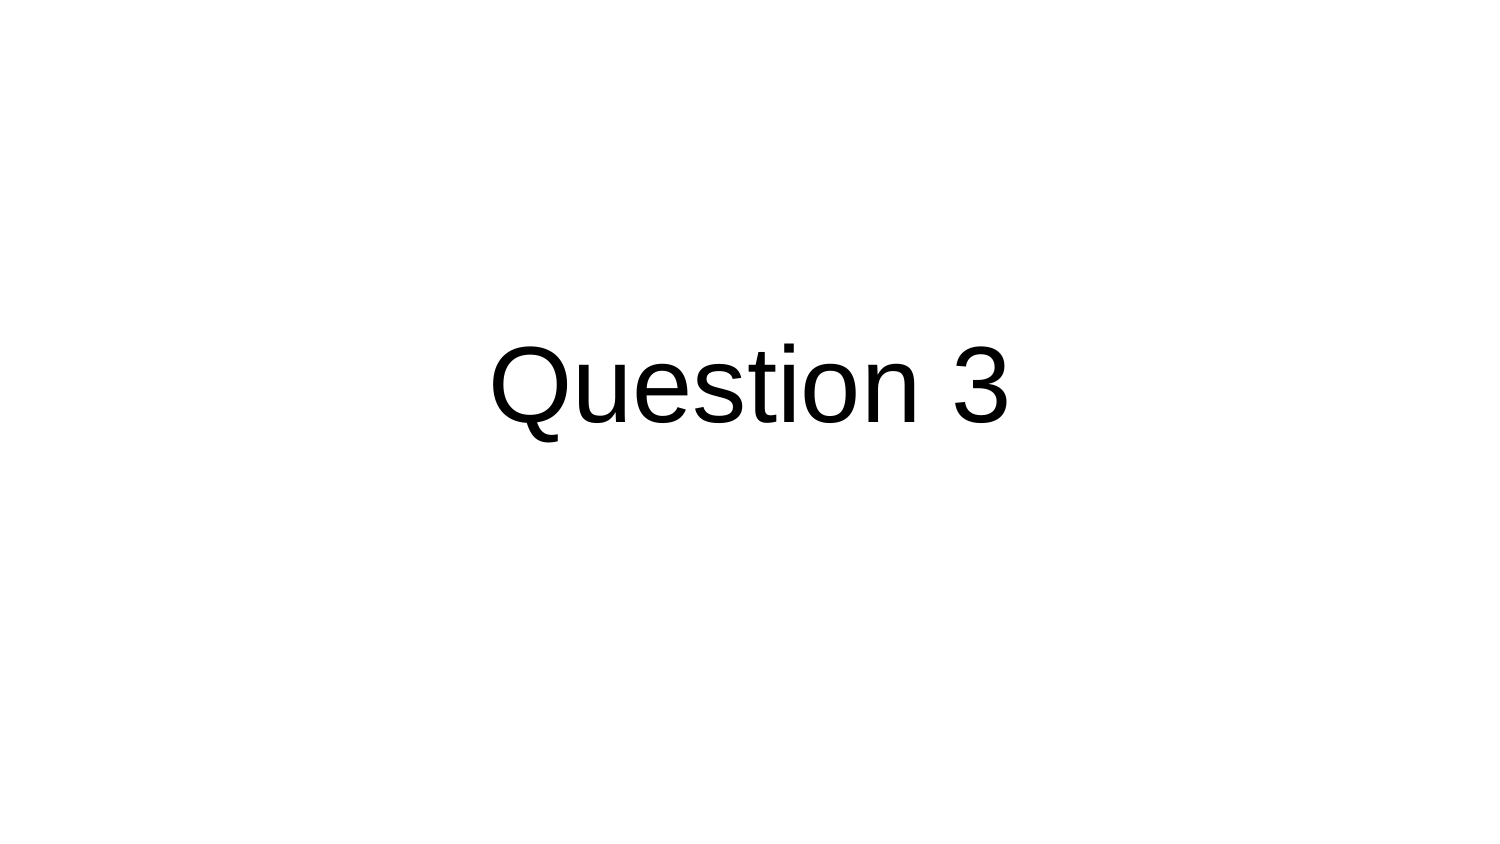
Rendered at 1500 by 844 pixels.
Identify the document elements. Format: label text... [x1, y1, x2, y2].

title Question 3 [51, 122, 1449, 459]
